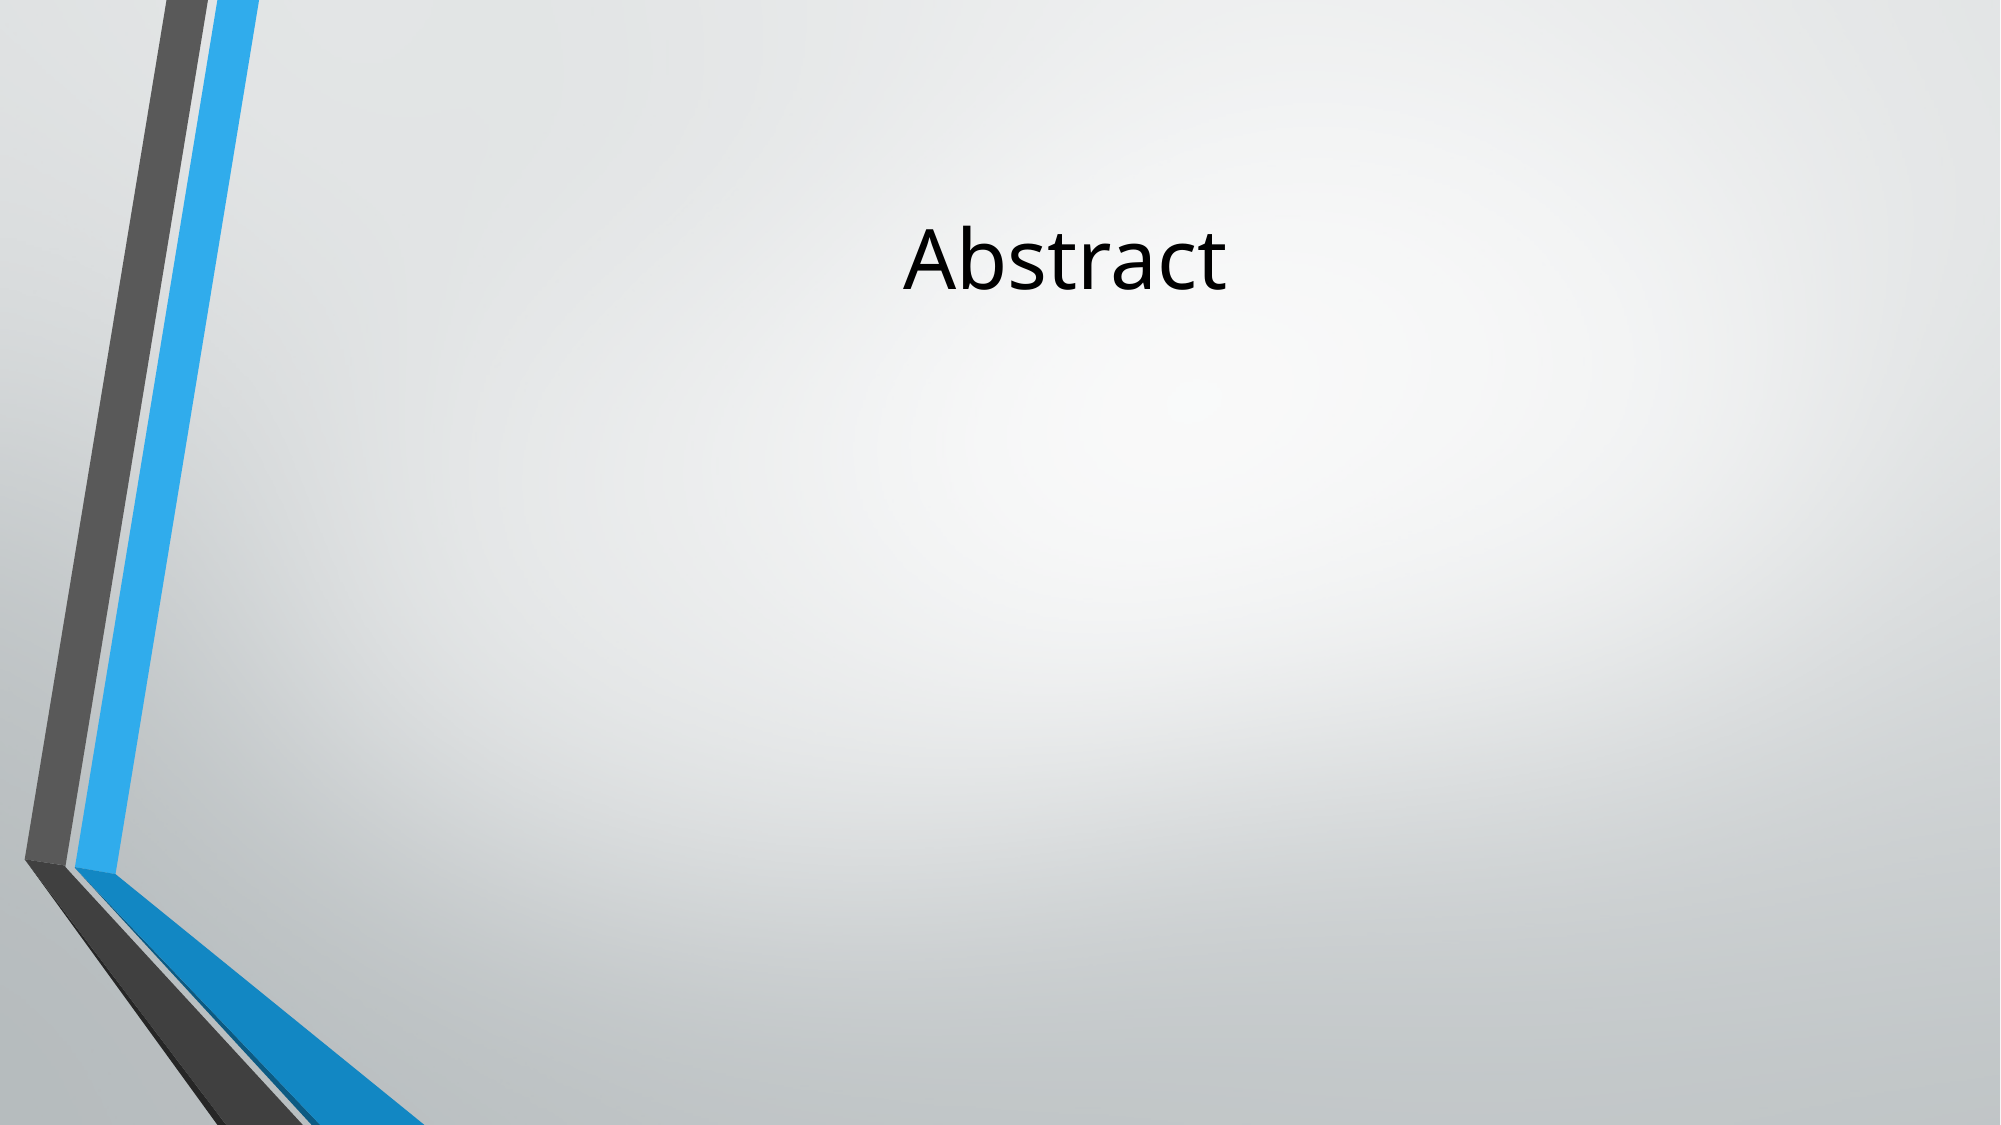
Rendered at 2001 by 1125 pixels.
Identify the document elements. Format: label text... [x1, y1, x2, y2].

title Abstract [243, 112, 1887, 400]
